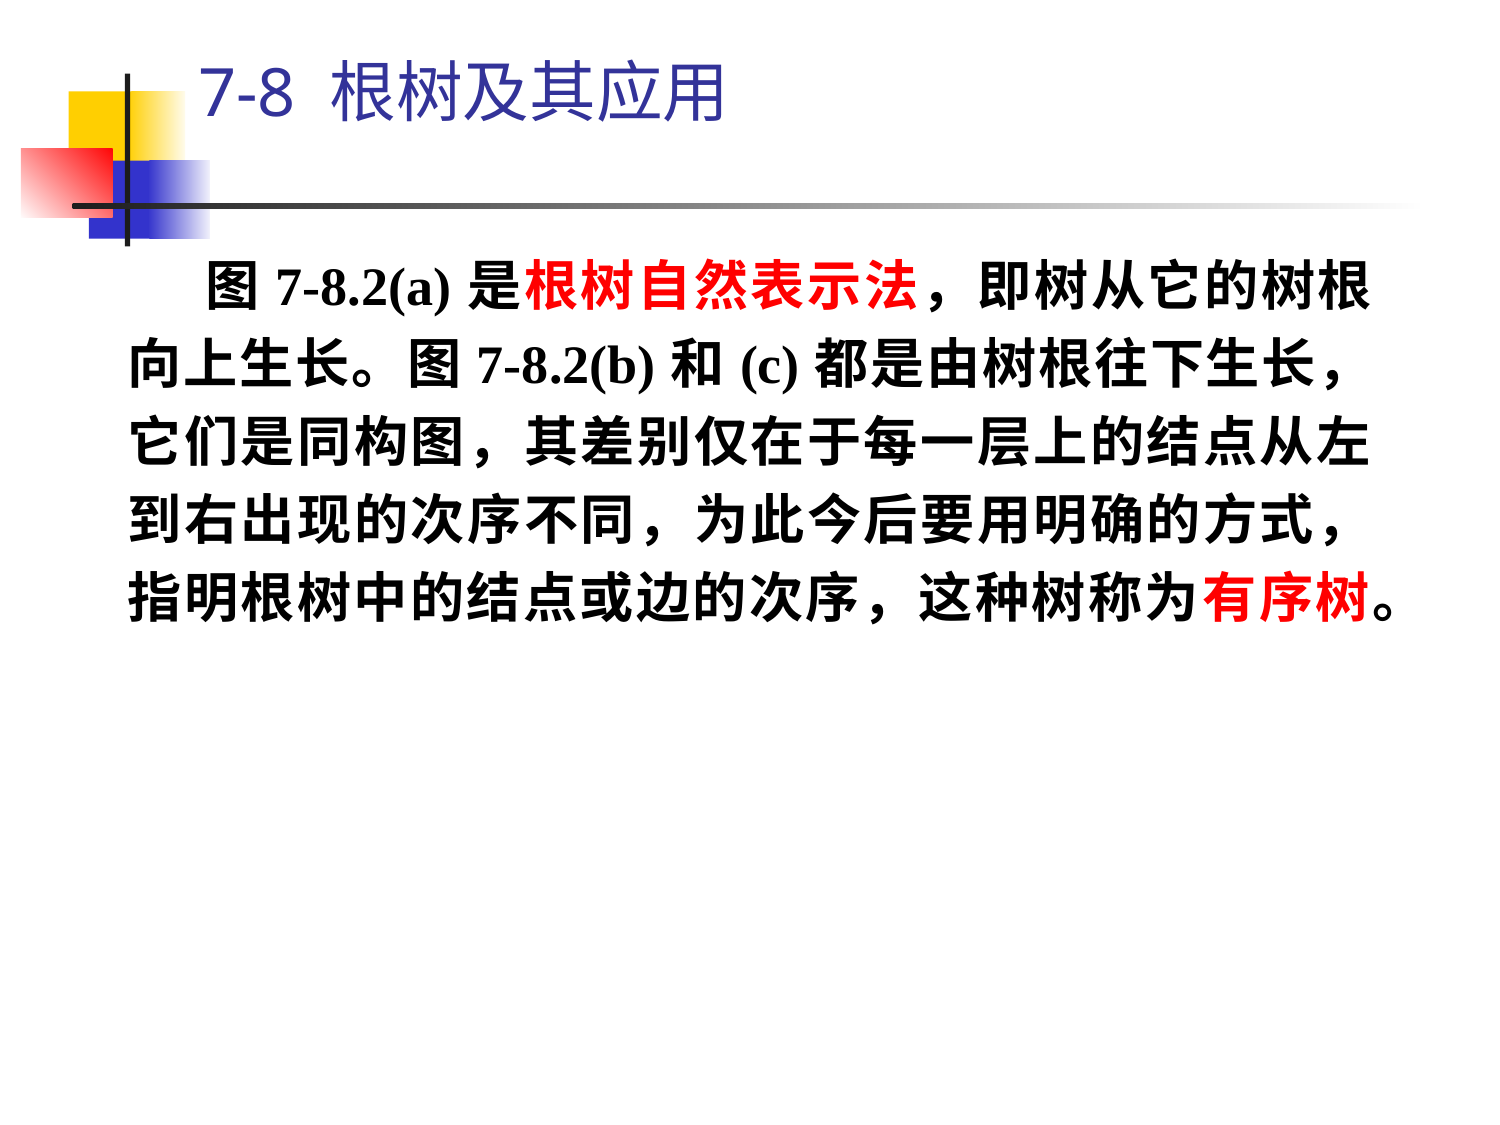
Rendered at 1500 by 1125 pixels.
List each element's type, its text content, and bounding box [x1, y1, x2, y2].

title 7-8 根树及其应用 [182, 55, 1259, 138]
list 图7-8.2(a)是根树自然表示法，即树从它的树根向上生长。图7-8.2(b)和(c)都是由树根往下生长，它们是同构图，其差别仅在于每一层上的结点从左到右出现的次序不同，为此今后要用明确的方式，指明根树中的结点或边的次序，这种树称为有序树。 [112, 230, 1388, 1036]
